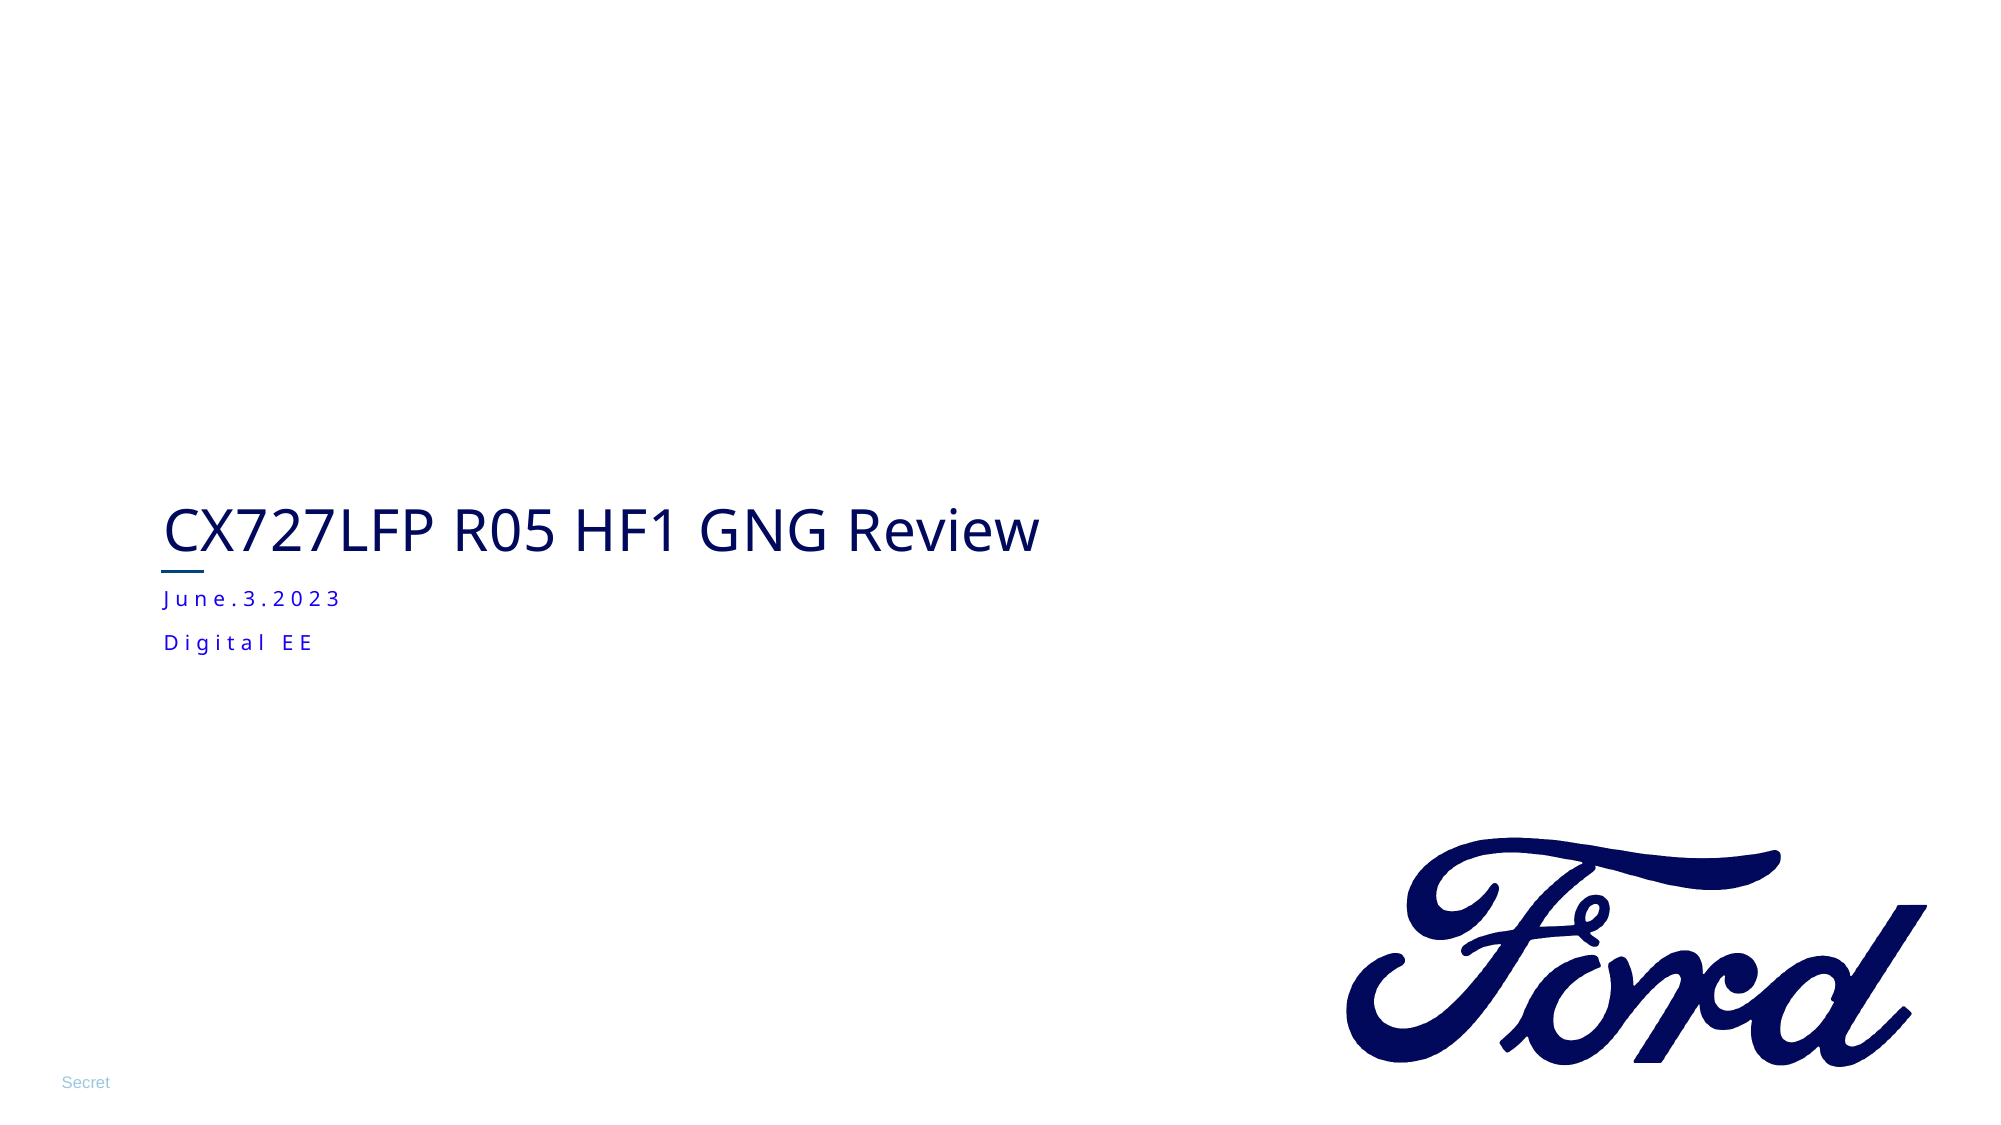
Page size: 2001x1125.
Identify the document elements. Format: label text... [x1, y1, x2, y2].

picture [1318, 762, 1975, 1086]
list June.3.2023 Digital EE [163, 581, 1165, 676]
list CX727LFP R05 HF1 GNG Review [163, 470, 1411, 565]
